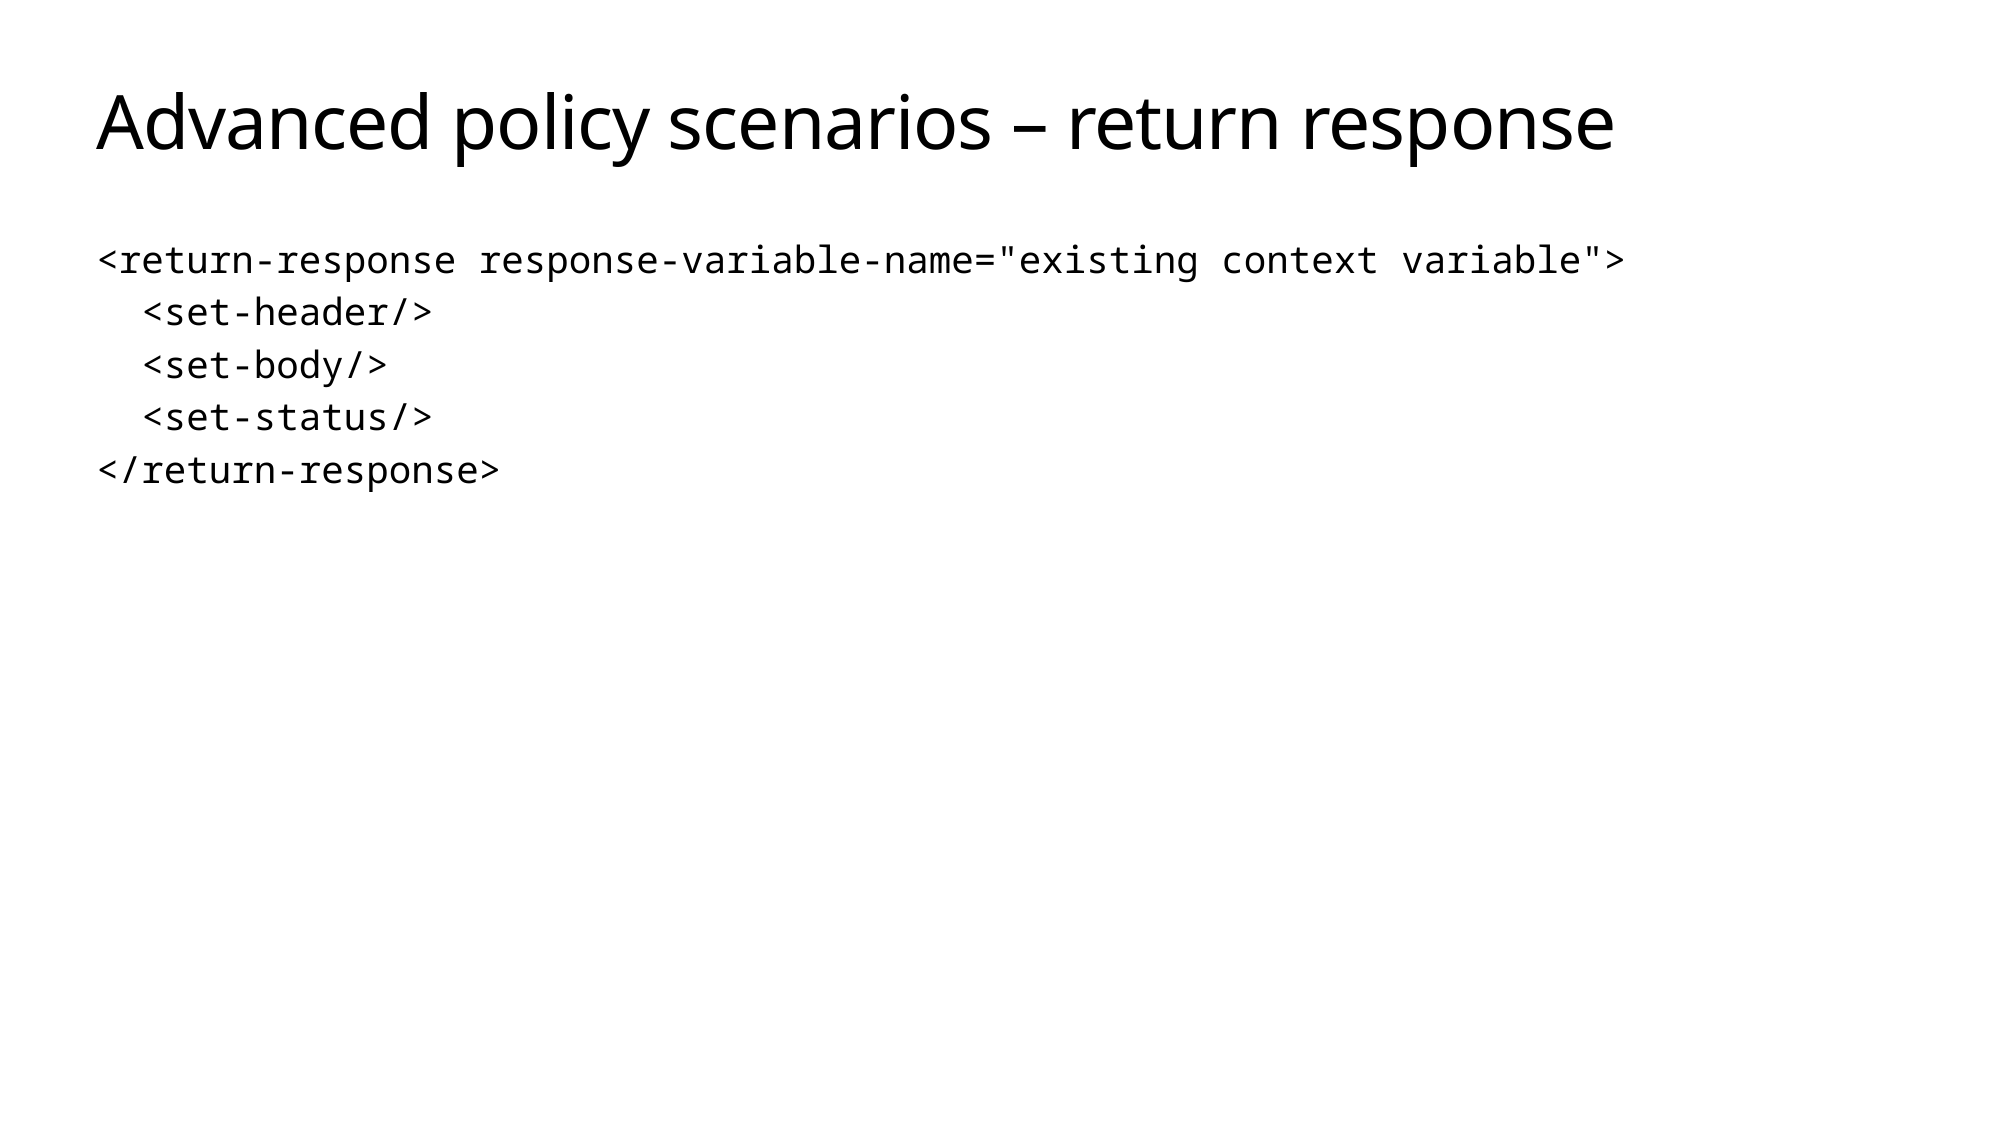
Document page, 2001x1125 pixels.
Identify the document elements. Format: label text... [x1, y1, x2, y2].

title Advanced policy scenarios – return response [96, 75, 1904, 166]
list <return-response response-variable-name="existing context variable"> <set-header/> <set-body/> <set-status/> </return-response> [96, 235, 1904, 500]
